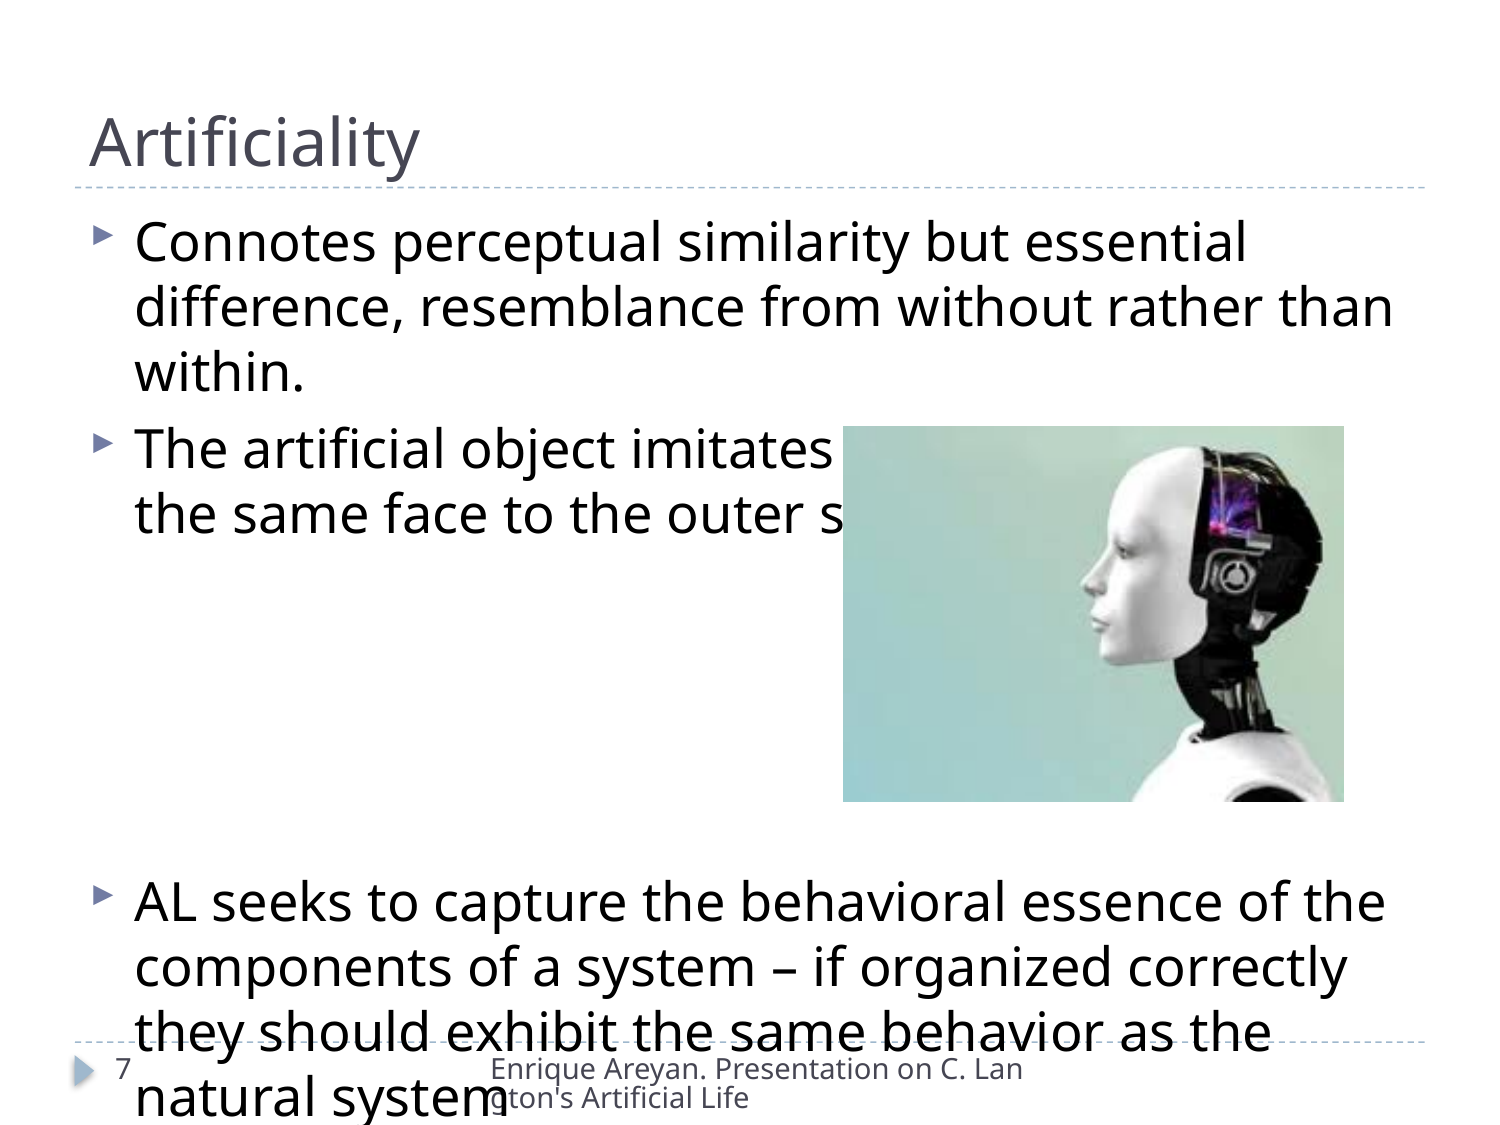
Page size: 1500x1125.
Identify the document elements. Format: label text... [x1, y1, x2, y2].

title Artificiality [75, 24, 1425, 188]
picture [843, 426, 1344, 802]
footer Enrique Areyan. Presentation on C. Langton's Artificial Life [475, 1042, 1051, 1103]
list Connotes perceptual similarity but essential difference, resemblance from without rather than within. The artificial object imitates the real by turning the same face to the outer system. AL seeks to capture the behavioral essence of the components of a system – if organized correctly they should exhibit the same behavior as the natural system [75, 200, 1425, 1010]
slide_number 7 [100, 1042, 426, 1103]
